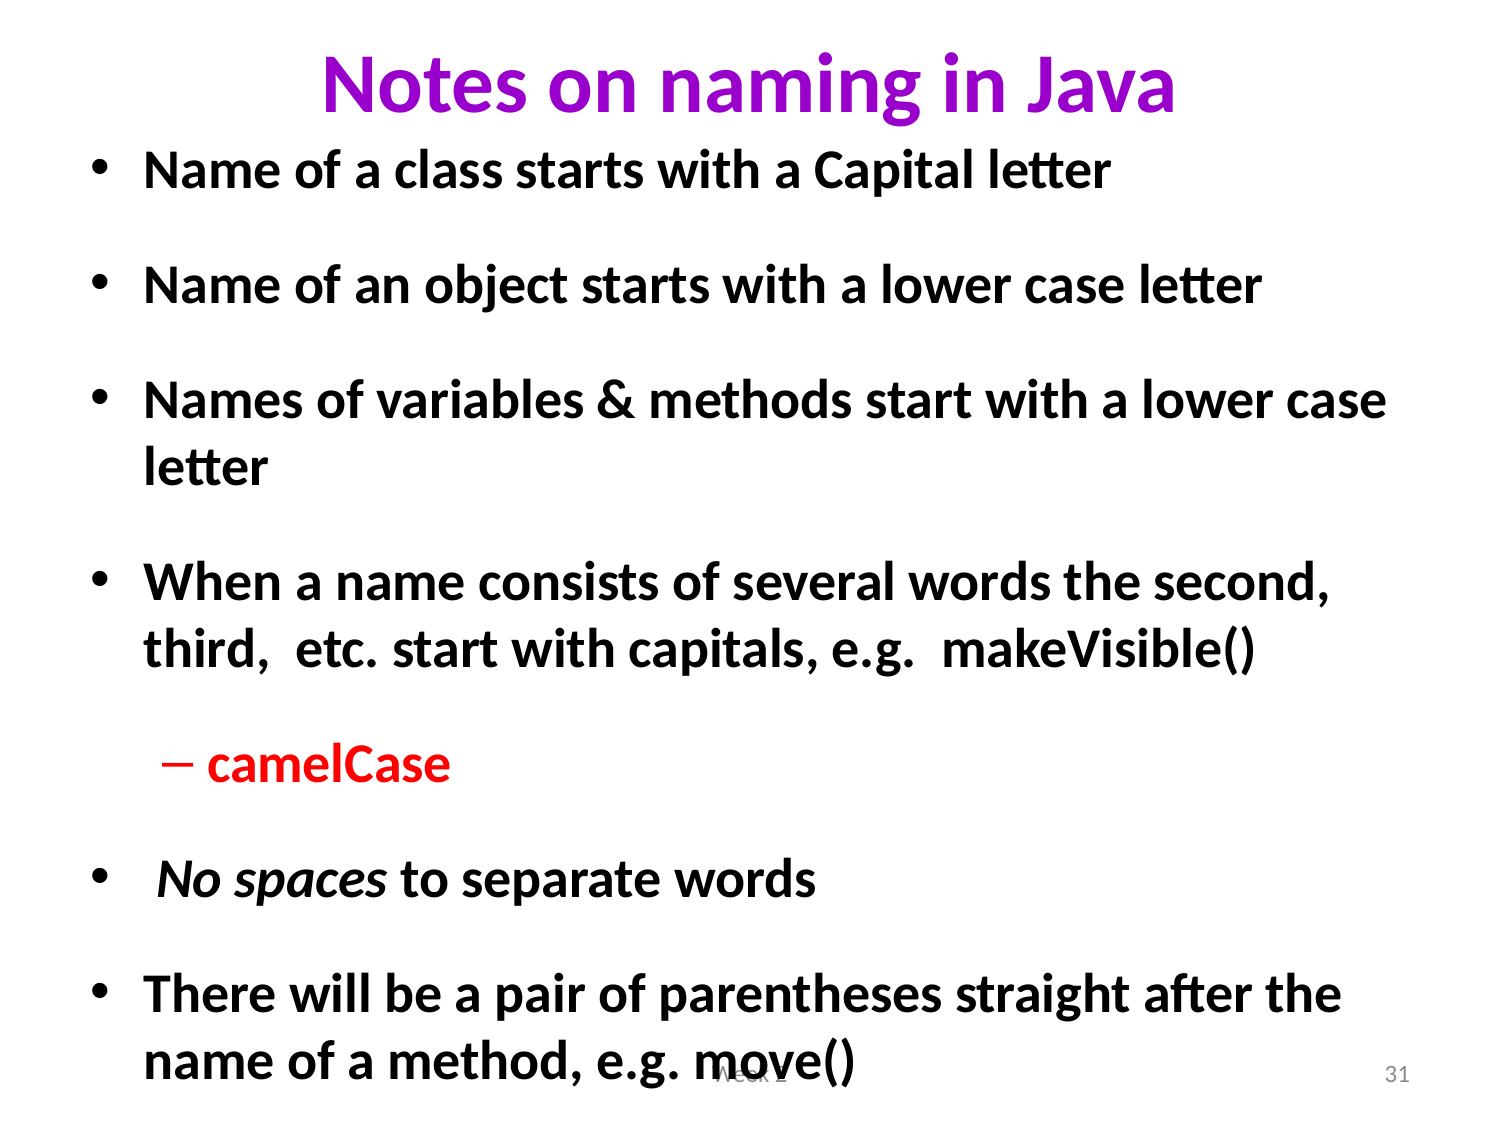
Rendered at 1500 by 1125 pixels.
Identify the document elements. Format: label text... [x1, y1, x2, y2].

title Notes on naming in Java [75, 20, 1425, 125]
slide_number 31 [1074, 1042, 1425, 1103]
footer Week 2 [512, 1042, 988, 1103]
list Name of a class starts with a Capital letter Name of an object starts with a lower case letter Names of variables & methods start with a lower case letter When a name consists of several words the second, third, etc. start with capitals, e.g. makeVisible() camelCase No spaces to separate words There will be a pair of parentheses straight after the name of a method, e.g. move() [75, 125, 1425, 1100]
